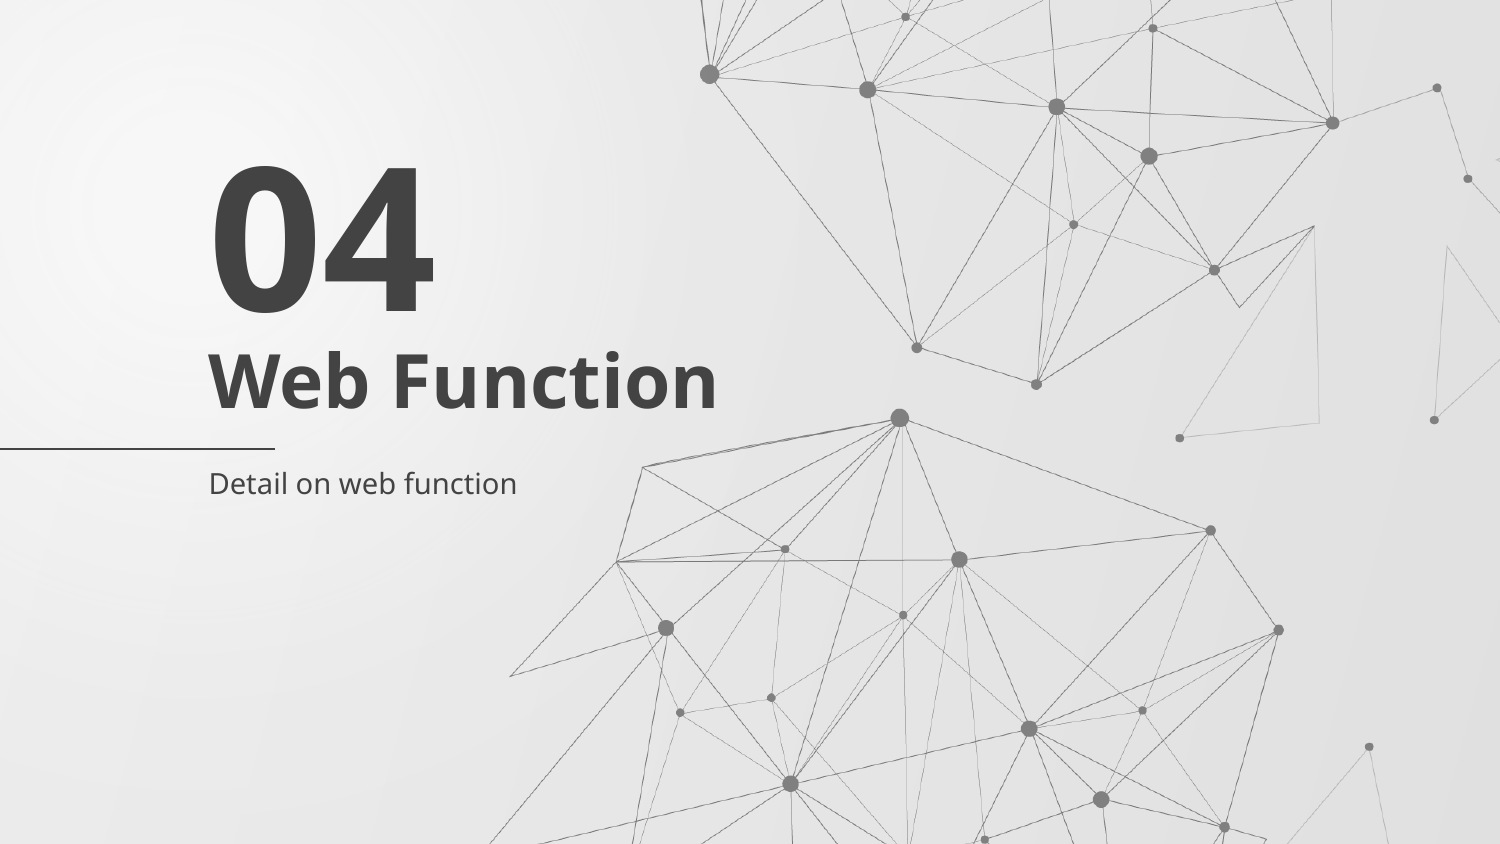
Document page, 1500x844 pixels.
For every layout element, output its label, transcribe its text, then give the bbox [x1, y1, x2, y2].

title 04 [193, 169, 683, 294]
title Web Function [193, 220, 1046, 537]
subtitle Detail on web function [193, 449, 887, 538]
picture [0, 0, 1500, 844]
